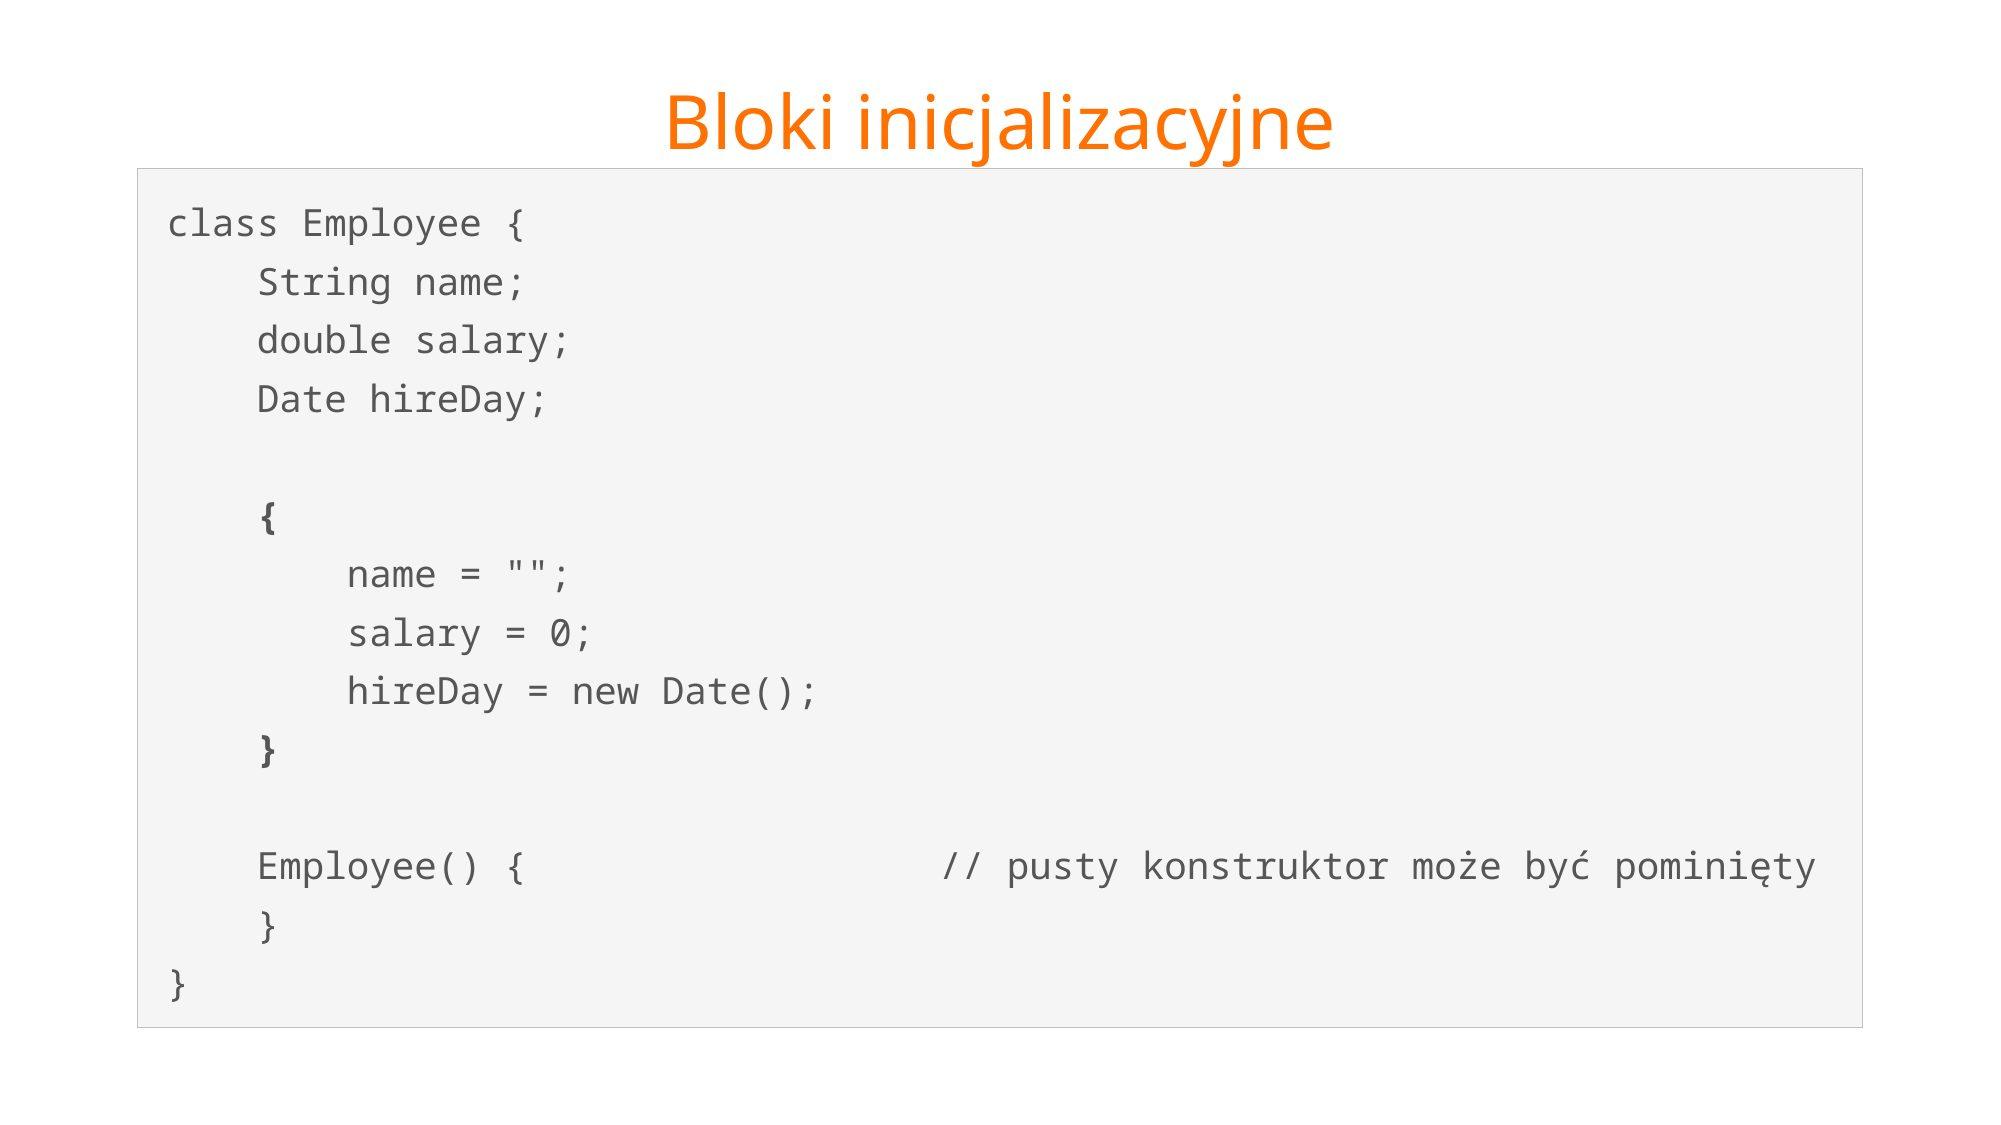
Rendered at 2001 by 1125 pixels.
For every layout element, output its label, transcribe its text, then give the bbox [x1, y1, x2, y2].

text_box class Employee { String name; double salary; Date hireDay; { name = ""; salary = 0; hireDay = new Date(); } Employee() { // pusty konstruktor może być pominięty } } [137, 168, 1863, 1028]
title Bloki inicjalizacyjne [137, 59, 1863, 168]
